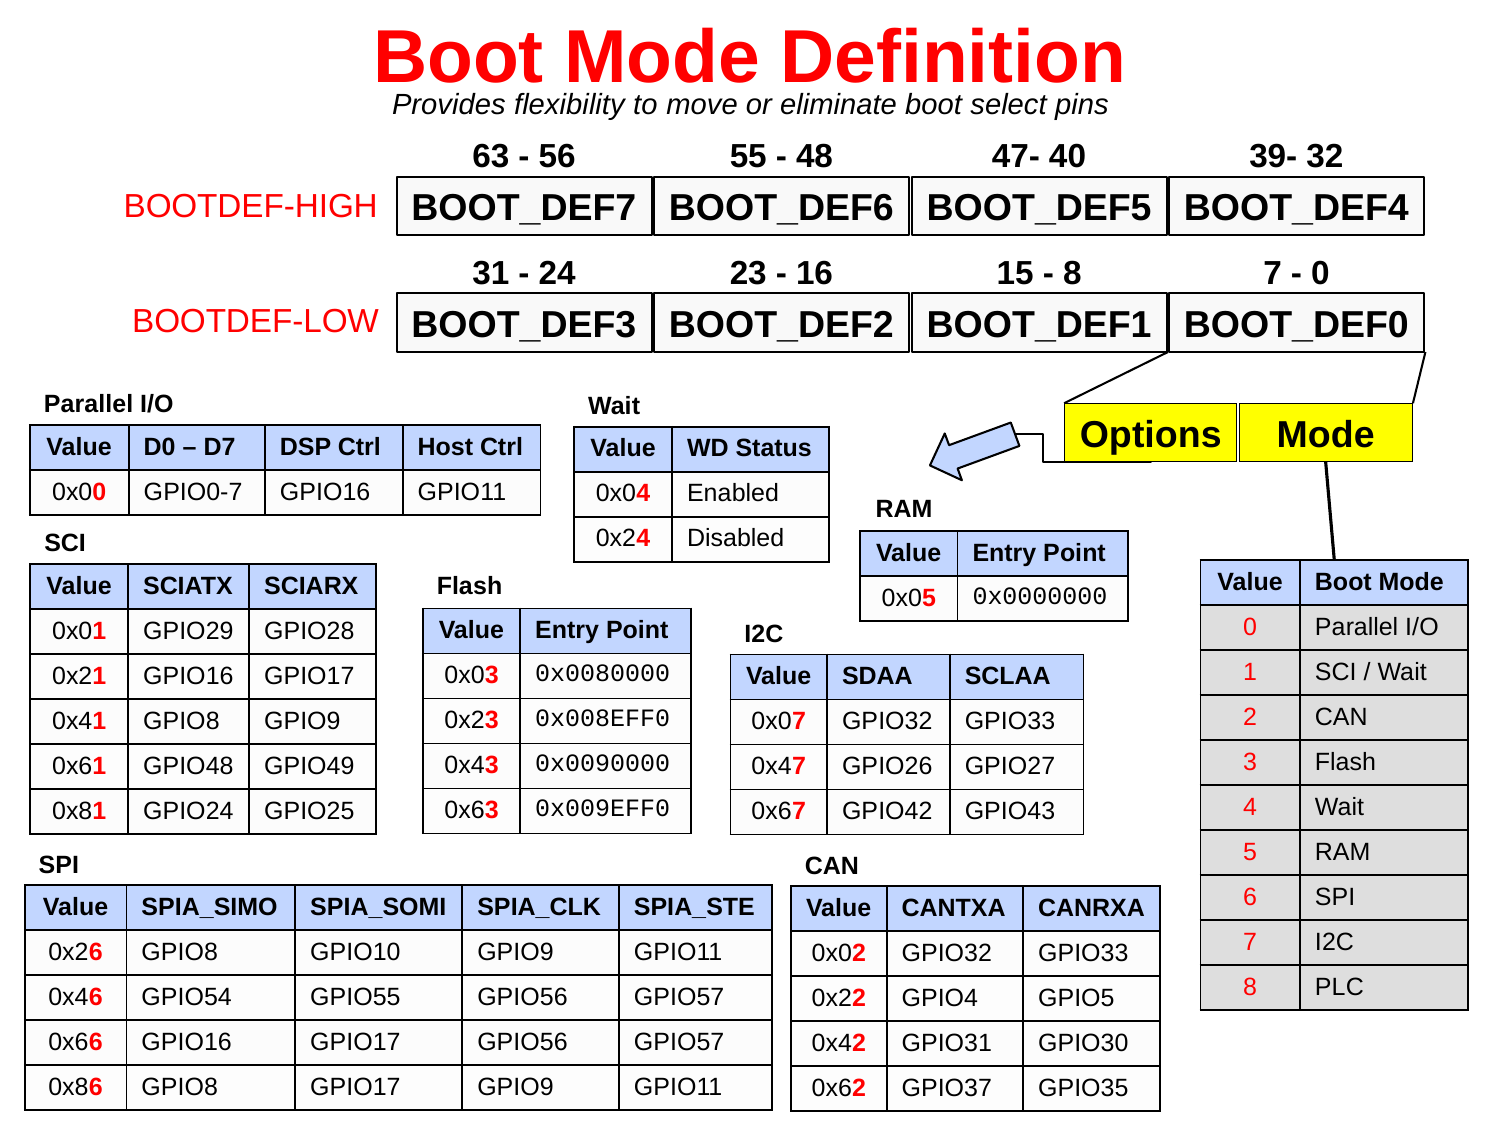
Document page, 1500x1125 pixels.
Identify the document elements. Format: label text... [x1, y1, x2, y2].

text_box I2C [729, 615, 799, 655]
text_box Parallel I/O [29, 386, 189, 425]
table_cell 2 [1201, 696, 1299, 739]
table_cell GPIO26 [828, 745, 949, 789]
table_cell GPIO9 [463, 931, 618, 974]
text_box Options [1101, 403, 1237, 462]
table_header Value [31, 426, 128, 469]
table_cell GPIO5 [1024, 977, 1159, 1020]
table_cell GPIO57 [620, 1021, 771, 1064]
table_cell GPIO37 [888, 1067, 1022, 1110]
table_cell GPIO54 [127, 976, 294, 1019]
text_box SCI [29, 525, 102, 564]
table_header CANRXA [1024, 887, 1159, 930]
table_header Value [861, 532, 957, 575]
table_header SDAA [828, 655, 949, 699]
table_header WD Status [673, 428, 828, 471]
table_cell GPIO11 [404, 471, 540, 514]
table_cell 0x0000000 [958, 577, 1127, 620]
table_cell GPIO25 [250, 790, 375, 833]
table_header DSP Ctrl [266, 426, 402, 469]
table_cell 0x61 [31, 745, 127, 788]
table_cell GPIO31 [888, 1022, 1022, 1065]
table_cell 1 [1201, 651, 1299, 694]
table_cell 3 [1201, 741, 1299, 784]
table_header CANTXA [888, 887, 1022, 930]
table_cell 0x07 [731, 700, 826, 744]
table_cell GPIO56 [463, 976, 618, 1019]
table_cell 0x46 [26, 976, 126, 1019]
table_cell GPIO27 [951, 745, 1083, 789]
table_cell GPIO28 [250, 610, 375, 653]
table_cell 0x66 [26, 1021, 126, 1064]
table_header Value [792, 887, 886, 930]
table_cell 0x22 [792, 977, 886, 1020]
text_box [1325, 462, 1335, 561]
table_cell 0x24 [575, 518, 671, 561]
table_cell 0x43 [424, 744, 519, 788]
table_cell 0x63 [424, 789, 519, 833]
table_cell 0x00 [31, 471, 128, 514]
table_header Value [424, 609, 519, 653]
text_box BOOTDEF-HIGH [108, 184, 390, 231]
table_cell 0x009EFF0 [521, 789, 690, 833]
table_header D0 – D7 [130, 426, 264, 469]
text_box Flash [422, 568, 518, 607]
table_header Entry Point [958, 532, 1127, 575]
table_cell CAN [1301, 696, 1467, 739]
text_box SPI [23, 846, 95, 886]
table_header SCIARX [250, 565, 375, 608]
table_cell RAM [1301, 831, 1467, 874]
table_header Host Ctrl [404, 426, 540, 469]
table_cell SPI [1301, 876, 1467, 919]
table_cell PLC [1301, 966, 1467, 1009]
table_cell GPIO17 [296, 1021, 461, 1064]
table_header Value [31, 565, 127, 608]
table_cell GPIO57 [620, 976, 771, 1019]
table_cell GPIO33 [1024, 932, 1159, 975]
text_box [1068, 380, 1098, 517]
table_cell 0x23 [424, 699, 519, 743]
table_cell GPIO42 [828, 790, 949, 834]
table_cell Disabled [673, 518, 828, 561]
table_cell 0x86 [26, 1066, 126, 1109]
table_cell GPIO24 [129, 790, 248, 833]
table_cell Parallel I/O [1301, 606, 1467, 649]
table_header Value [575, 428, 671, 471]
table_header SPIA_STE [620, 886, 771, 929]
table_cell 0x03 [424, 654, 519, 698]
table_header SCIATX [129, 565, 248, 608]
table_cell GPIO8 [127, 1066, 294, 1109]
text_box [395, 133, 1426, 236]
table_header SCLAA [951, 655, 1083, 699]
table_cell 8 [1201, 966, 1299, 1009]
table_cell GPIO30 [1024, 1022, 1159, 1065]
table_cell GPIO8 [127, 931, 294, 974]
table_cell Wait [1301, 786, 1467, 829]
table_cell GPIO33 [951, 700, 1083, 744]
table_cell GPIO48 [129, 745, 248, 788]
text_box BOOTDEF-LOW [117, 299, 390, 346]
table_cell 0x26 [26, 931, 126, 974]
table_cell GPIO49 [250, 745, 375, 788]
table_cell GPIO32 [888, 932, 1022, 975]
table_header Value [1201, 561, 1299, 604]
table_cell GPIO11 [620, 931, 771, 974]
table_header SPIA_SIMO [127, 886, 294, 929]
text_box RAM [860, 491, 948, 531]
table_header SPIA_SOMI [296, 886, 461, 929]
table_header Boot Mode [1301, 561, 1467, 604]
table_header SPIA_CLK [463, 886, 618, 929]
table_cell GPIO29 [129, 610, 248, 653]
table_cell 0x01 [31, 610, 127, 653]
text_box Provides flexibility to move or eliminate boot select pins [364, 84, 1138, 128]
table_cell Enabled [673, 473, 828, 516]
table_header Value [731, 655, 826, 699]
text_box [395, 250, 1426, 353]
table_cell GPIO9 [250, 700, 375, 743]
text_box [1063, 351, 1169, 404]
table_cell 0x0090000 [521, 744, 690, 788]
table_cell GPIO4 [888, 977, 1022, 1020]
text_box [1412, 351, 1426, 404]
table_cell GPIO56 [463, 1021, 618, 1064]
table_cell 6 [1201, 876, 1299, 919]
table_cell SCI / Wait [1301, 651, 1467, 694]
table_cell 0x62 [792, 1067, 886, 1110]
table_cell 4 [1201, 786, 1299, 829]
table_cell 0x04 [575, 473, 671, 516]
table_cell GPIO0-7 [130, 471, 264, 514]
text_box Mode [1239, 403, 1413, 462]
table_cell 0x21 [31, 655, 127, 698]
table_cell GPIO8 [129, 700, 248, 743]
table_header Value [26, 886, 126, 929]
text_box [929, 422, 1020, 481]
table_cell GPIO17 [296, 1066, 461, 1109]
table_cell GPIO55 [296, 976, 461, 1019]
table_cell GPIO43 [951, 790, 1083, 834]
table_cell 0x41 [31, 700, 127, 743]
table_cell 5 [1201, 831, 1299, 874]
table_cell 0x42 [792, 1022, 886, 1065]
table_header Entry Point [521, 609, 690, 653]
table_cell GPIO11 [620, 1066, 771, 1109]
title Boot Mode Definition [0, 0, 1500, 122]
table_cell GPIO35 [1024, 1067, 1159, 1110]
table_cell GPIO10 [296, 931, 461, 974]
table_cell 0x02 [792, 932, 886, 975]
table_cell 0x05 [861, 577, 957, 620]
table_cell GPIO16 [127, 1021, 294, 1064]
table_cell 0x81 [31, 790, 127, 833]
table_cell GPIO32 [828, 700, 949, 744]
table_cell GPIO16 [266, 471, 402, 514]
text_box CAN [790, 847, 874, 887]
table_cell I2C [1301, 921, 1467, 964]
table_cell GPIO16 [129, 655, 248, 698]
table_cell 0x47 [731, 745, 826, 789]
table_cell GPIO17 [250, 655, 375, 698]
text_box Wait [573, 388, 656, 427]
table_cell 0x0080000 [521, 654, 690, 698]
table_cell Flash [1301, 741, 1467, 784]
table_cell 0x67 [731, 790, 826, 834]
table_cell 7 [1201, 921, 1299, 964]
table_cell GPIO9 [463, 1066, 618, 1109]
table_cell 0x008EFF0 [521, 699, 690, 743]
table_cell 0 [1201, 606, 1299, 649]
